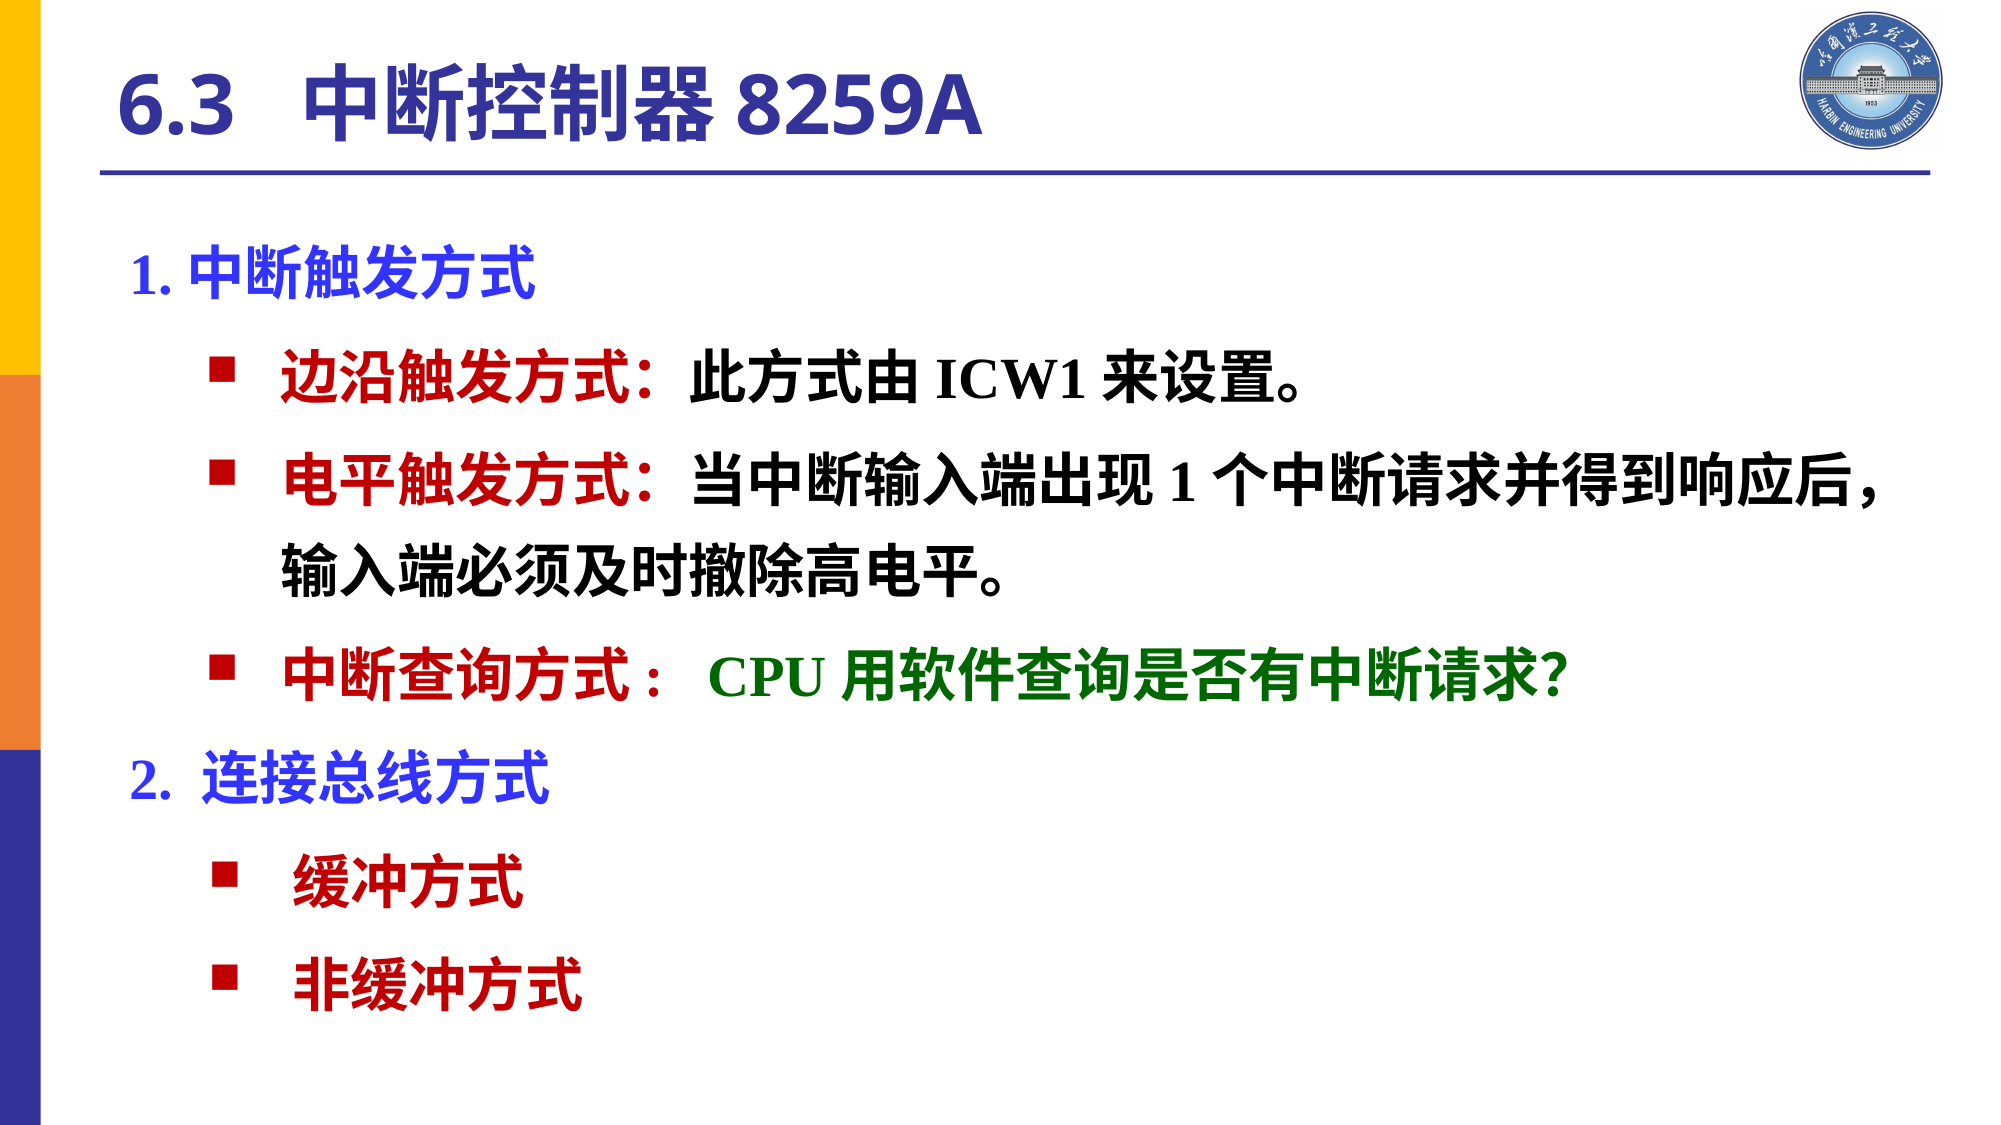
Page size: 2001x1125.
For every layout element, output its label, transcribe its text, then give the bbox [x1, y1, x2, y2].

title 6.3 中断控制器8259A [102, 42, 1590, 173]
picture [1538, 9, 1979, 165]
text_box 1.中断触发方式 边沿触发方式：此方式由ICW1来设置。 电平触发方式：当中断输入端出现1个中断请求并得到响应后，输入端必须及时撤除高电平。 中断查询方式: CPU用软件查询是否有中断请求？ 2. 连接总线方式 缓冲方式 非缓冲方式 [114, 208, 1886, 996]
